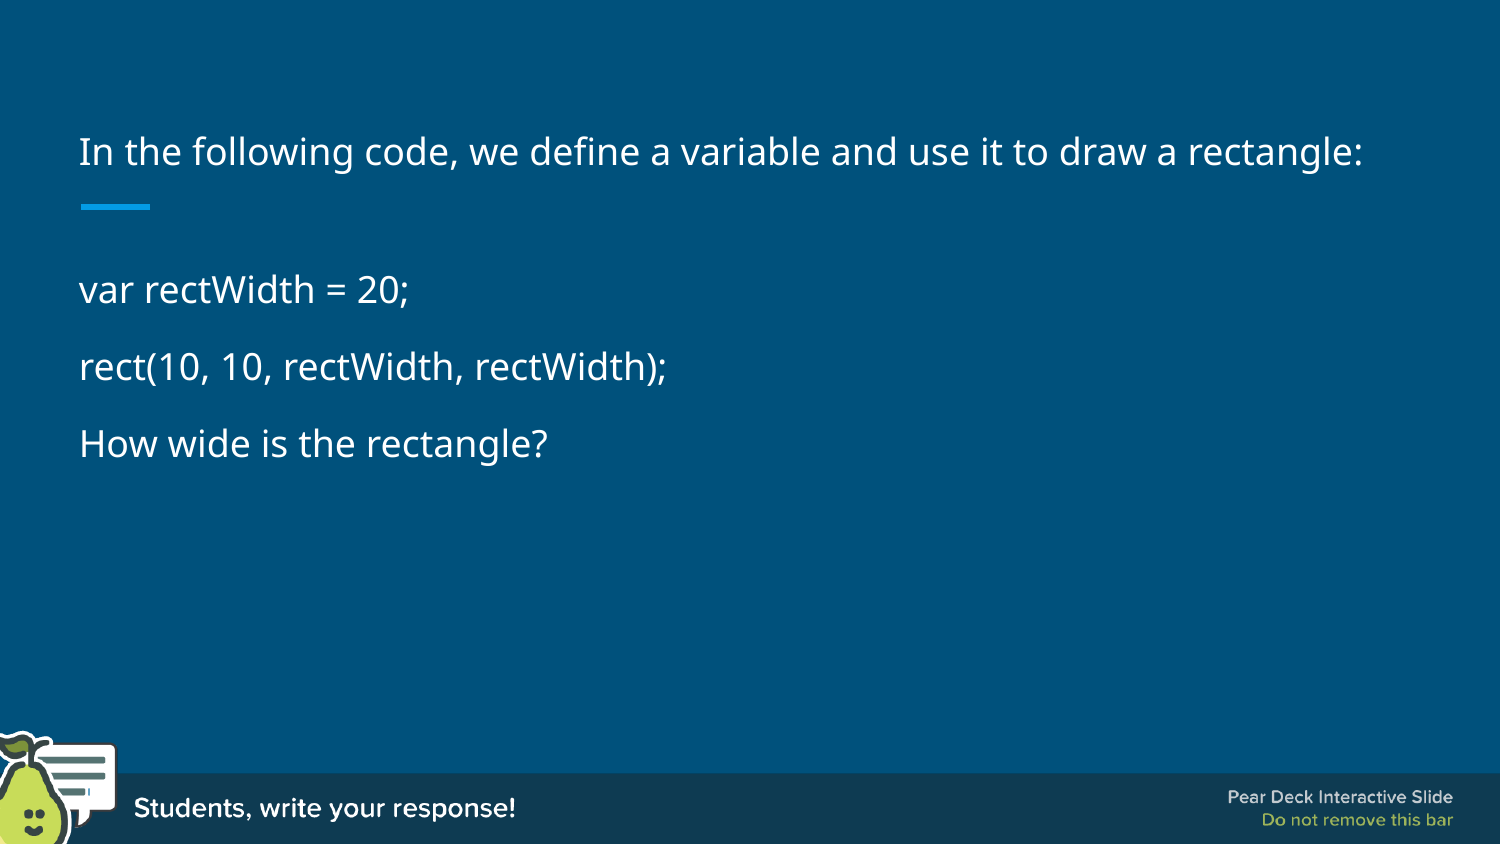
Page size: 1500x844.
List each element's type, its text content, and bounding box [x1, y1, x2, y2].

list var rectWidth = 20; rect(10, 10, rectWidth, rectWidth); How wide is the rectangle? [63, 244, 1437, 724]
title In the following code, we define a variable and use it to draw a rectangle: [63, 75, 1437, 188]
picture [0, 732, 1500, 844]
